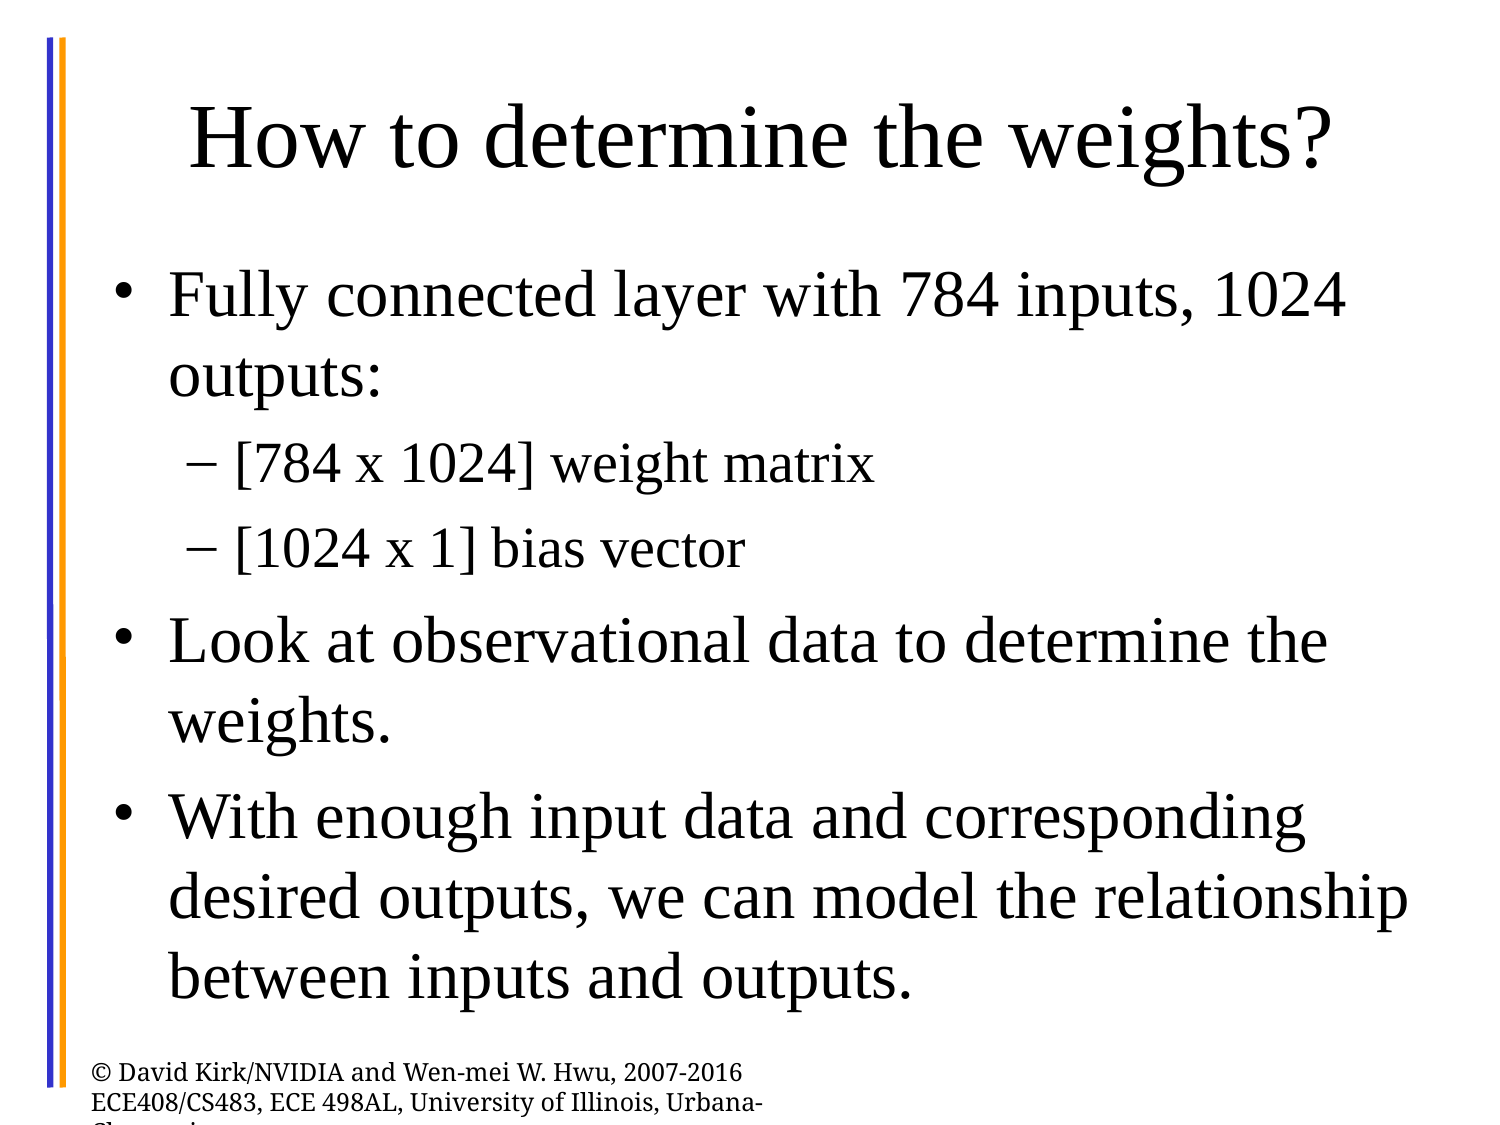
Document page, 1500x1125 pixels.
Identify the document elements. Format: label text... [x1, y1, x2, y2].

list Fully connected layer with 784 inputs, 1024 outputs: [784 x 1024] weight matrix [1024 x 1] bias vector Look at observational data to determine the weights. With enough input data and corresponding desired outputs, we can model the relationship between inputs and outputs. [112, 249, 1413, 1000]
title How to determine the weights? [112, 37, 1413, 225]
